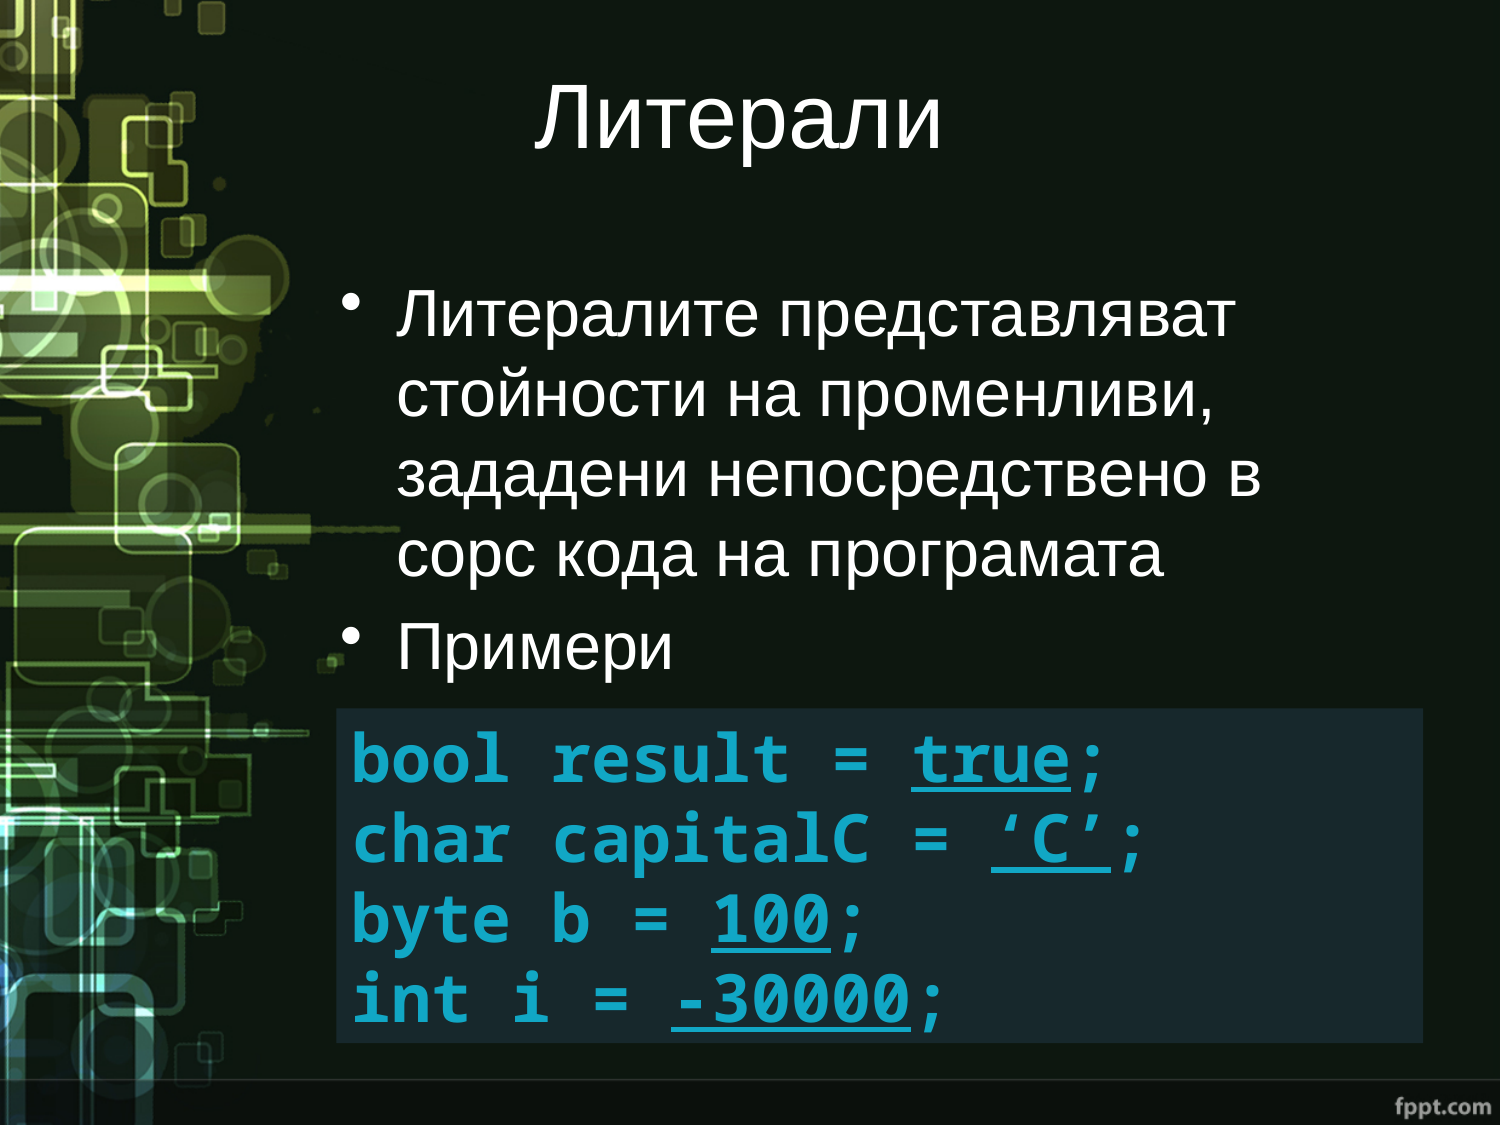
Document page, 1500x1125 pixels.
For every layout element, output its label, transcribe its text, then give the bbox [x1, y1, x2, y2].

picture [0, 0, 1500, 1125]
title Литерали [64, 31, 1415, 192]
text_box bool result = true; char capitalC = ‘C’; byte b = 100; int i = -30000; [336, 708, 1424, 1044]
list Литералите представляват стойности на променливи, зададени непосредствено в сорс кода на програмата Примери [324, 262, 1425, 716]
